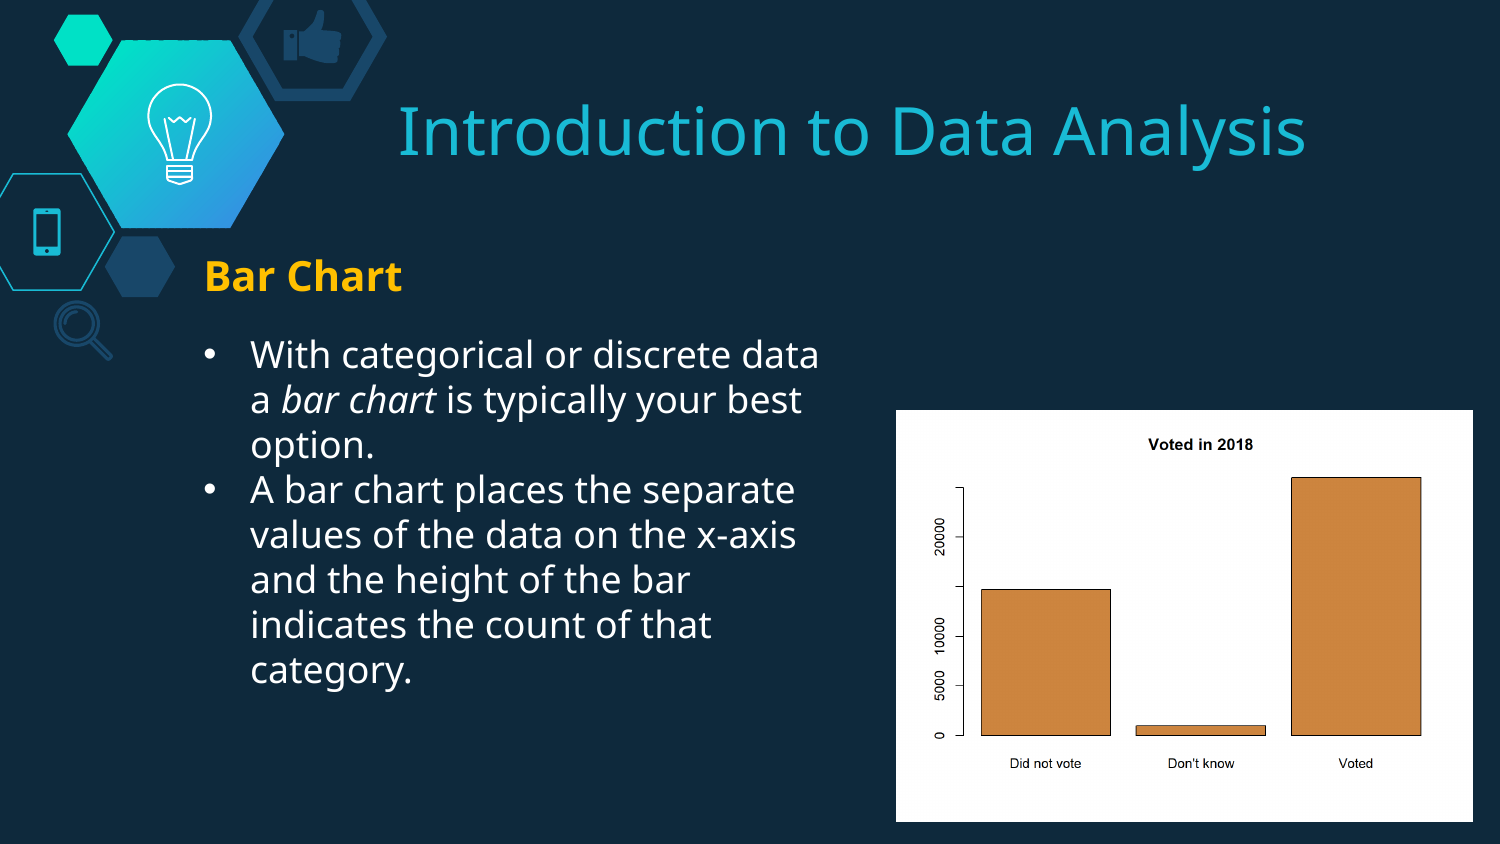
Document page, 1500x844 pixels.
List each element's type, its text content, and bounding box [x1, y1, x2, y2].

title Introduction to Data Analysis [384, 77, 1455, 184]
text_box Bar Chart [188, 242, 1331, 308]
picture [896, 409, 1473, 822]
text_box With categorical or discrete data a bar chart is typically your best option. A bar chart places the separate values of the data on the x-axis and the height of the bar indicates the count of that category. [188, 323, 854, 699]
